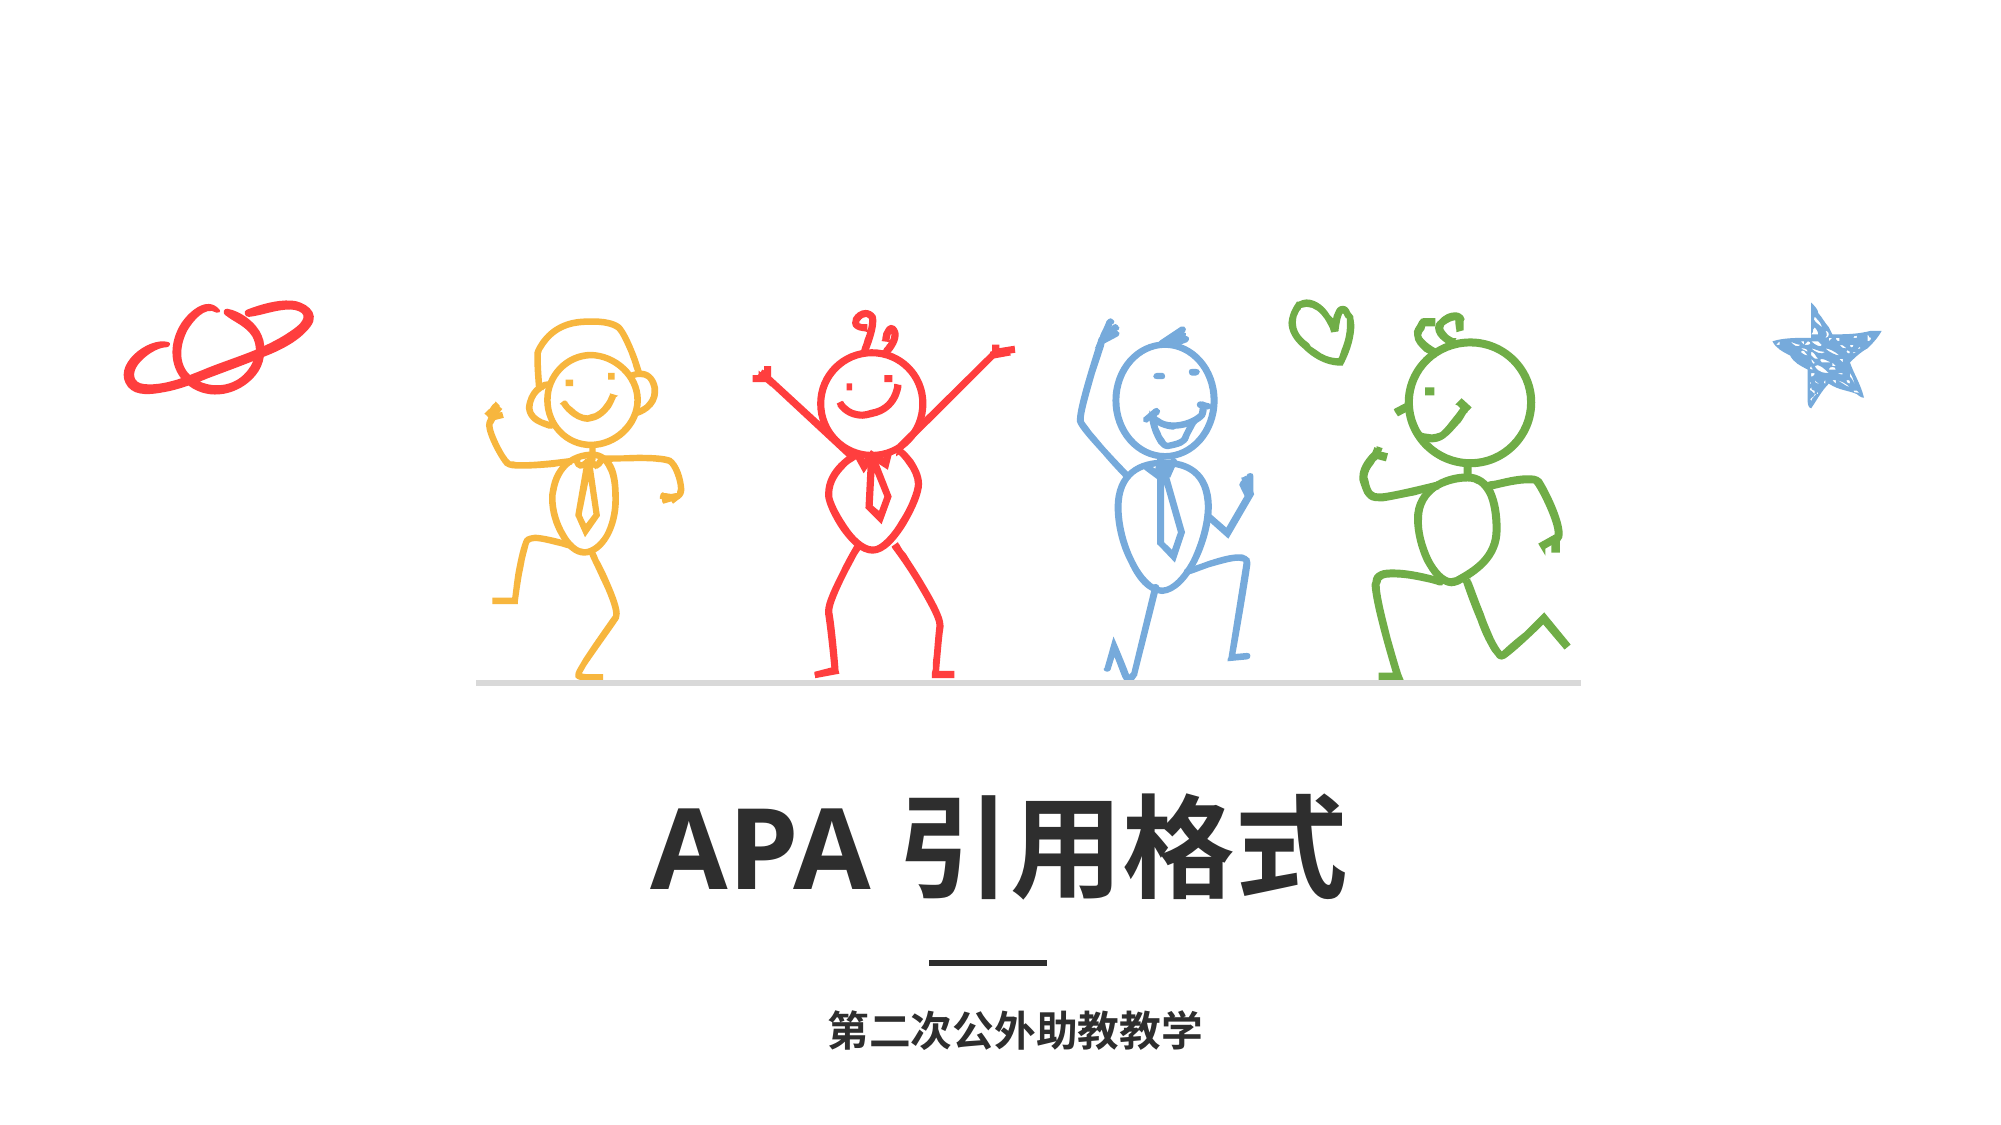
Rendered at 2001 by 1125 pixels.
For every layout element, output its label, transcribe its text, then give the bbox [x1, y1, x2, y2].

text_box [1772, 302, 1882, 409]
text_box [123, 300, 314, 395]
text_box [1359, 312, 1571, 681]
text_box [1076, 318, 1255, 682]
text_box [484, 318, 685, 681]
text_box [1288, 299, 1355, 366]
text_box APA引用格式 [635, 769, 1363, 920]
text_box 第二次公外助教教学 [812, 997, 1219, 1063]
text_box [752, 309, 1016, 679]
